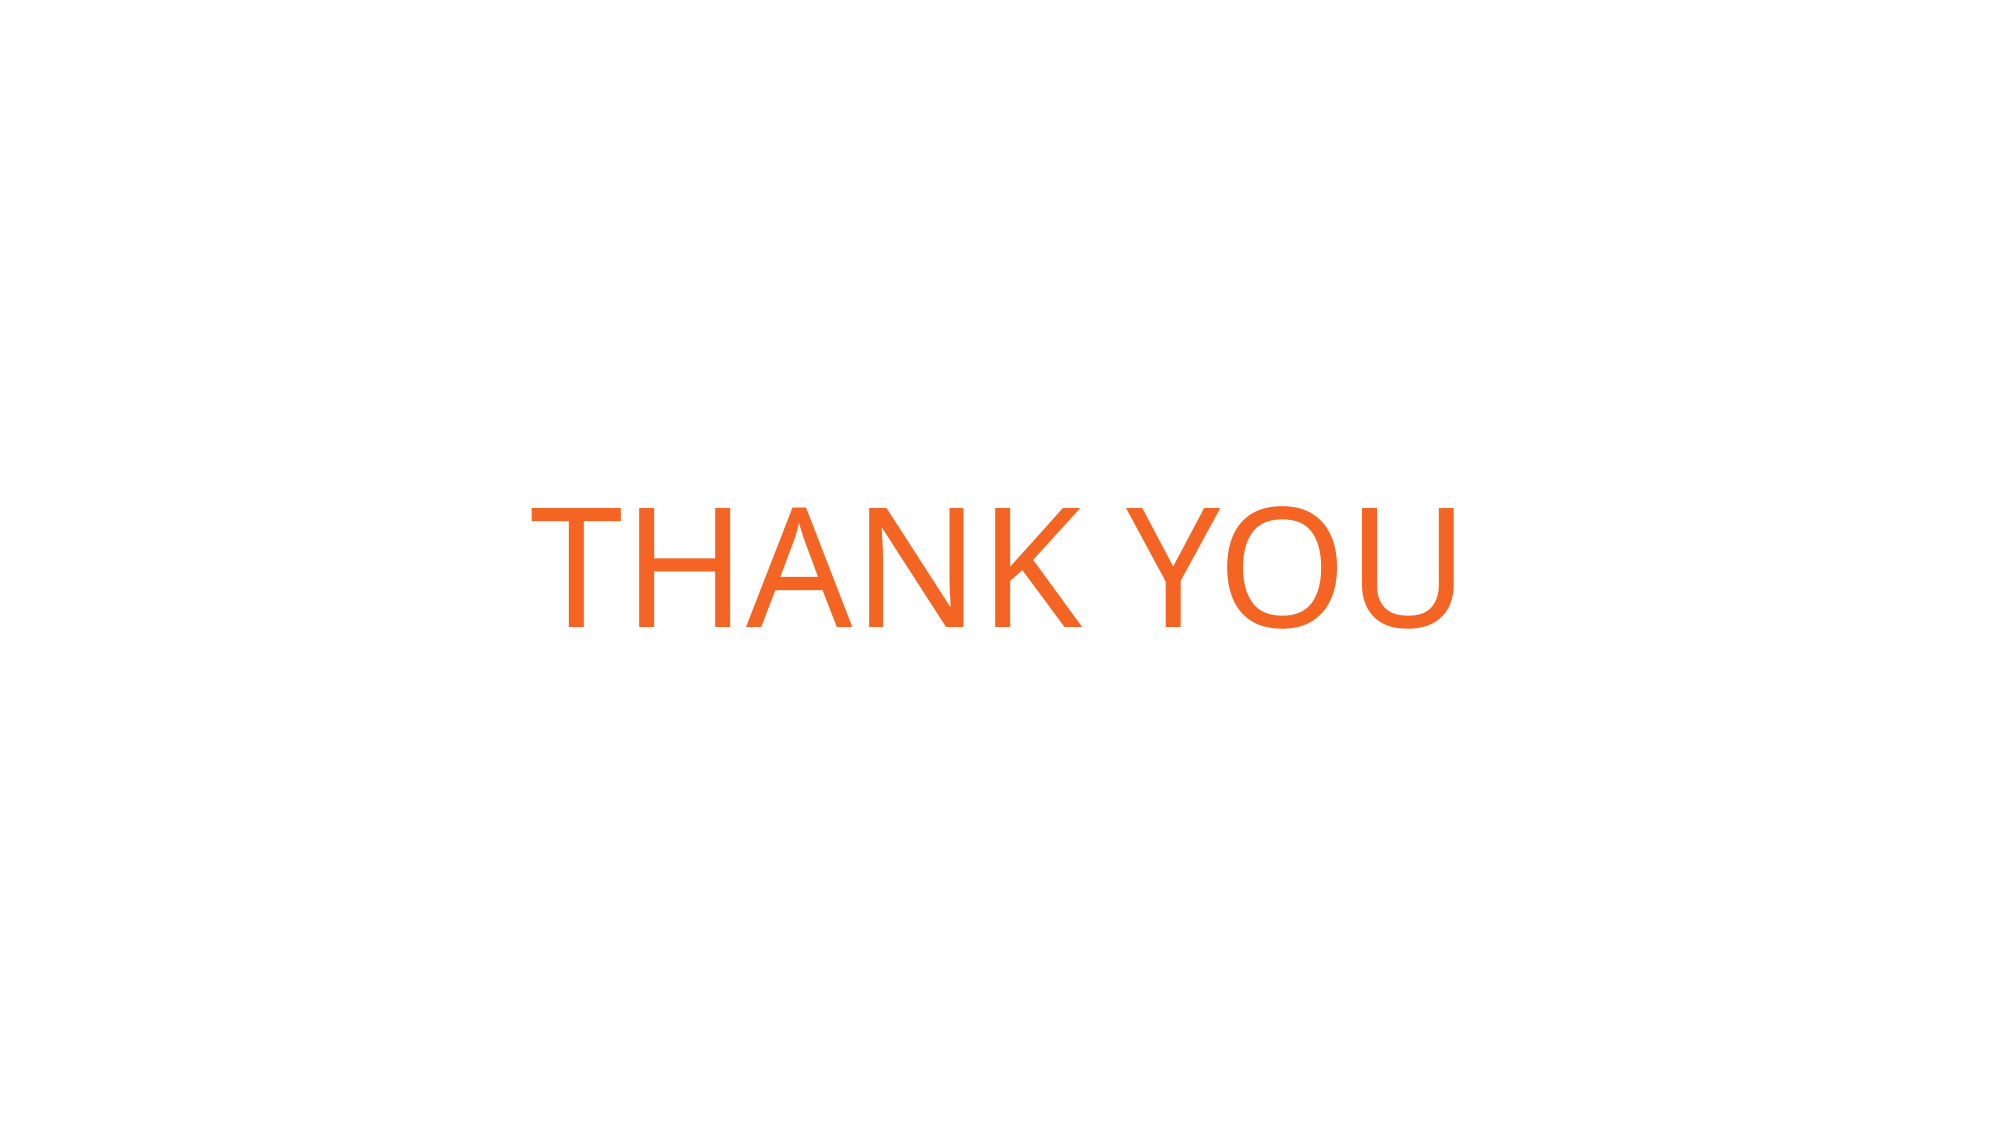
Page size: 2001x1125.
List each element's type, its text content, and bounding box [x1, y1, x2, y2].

text_box THANK YOU [227, 446, 1773, 677]
